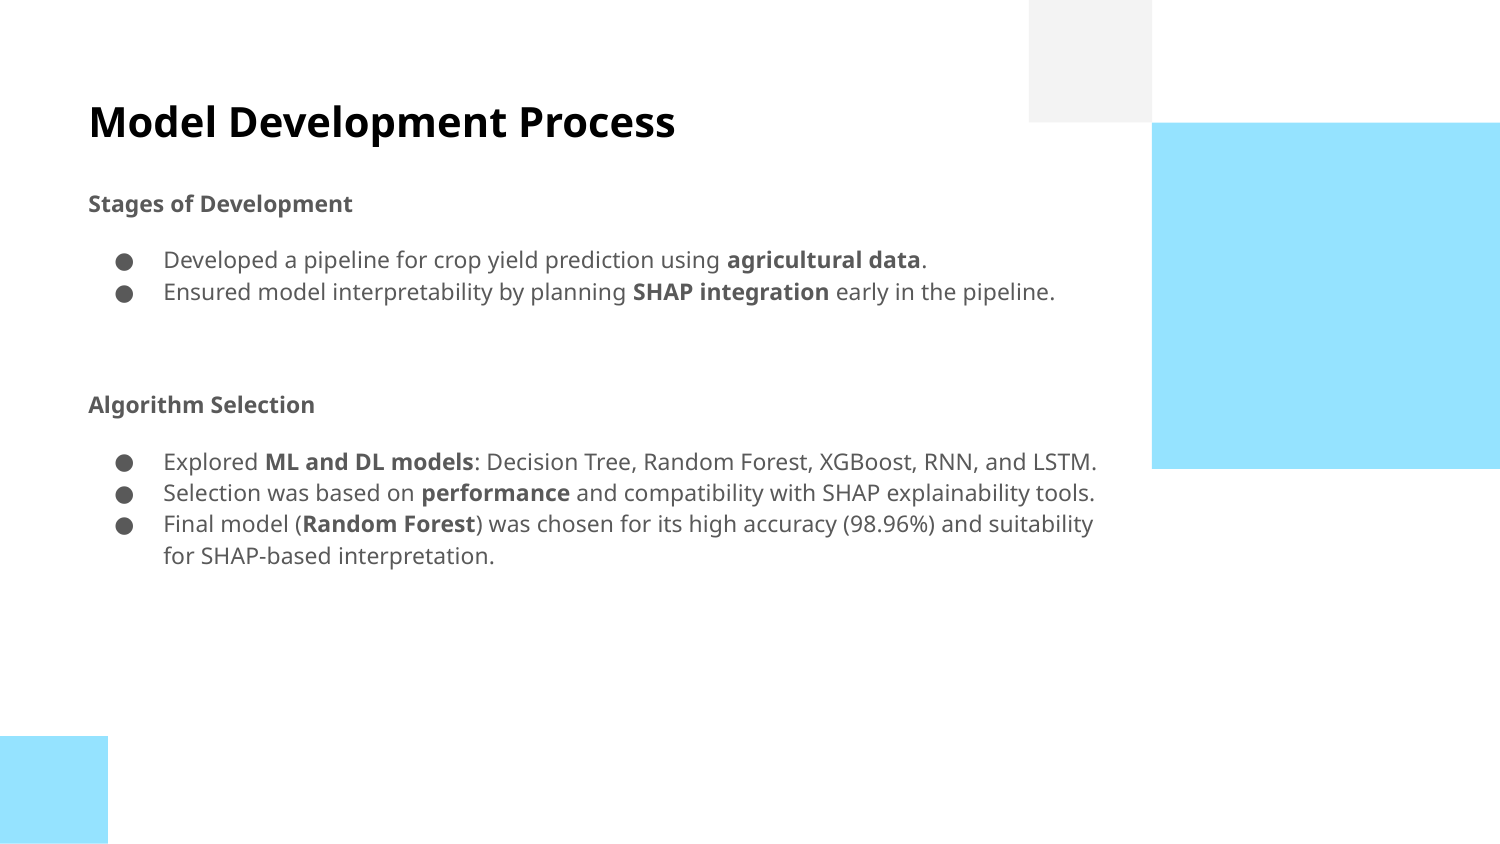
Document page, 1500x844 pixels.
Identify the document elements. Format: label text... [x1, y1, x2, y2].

list Stages of Development Developed a pipeline for crop yield prediction using agricultural data. Ensured model interpretability by planning SHAP integration early in the pipeline. Algorithm Selection Explored ML and DL models: Decision Tree, Random Forest, XGBoost, RNN, and LSTM. Selection was based on performance and compatibility with SHAP explainability tools. Final model (Random Forest) was chosen for its high accuracy (98.96%) and suitability for SHAP-based interpretation. [73, 170, 1118, 648]
title Model Development Process [73, 80, 1118, 170]
